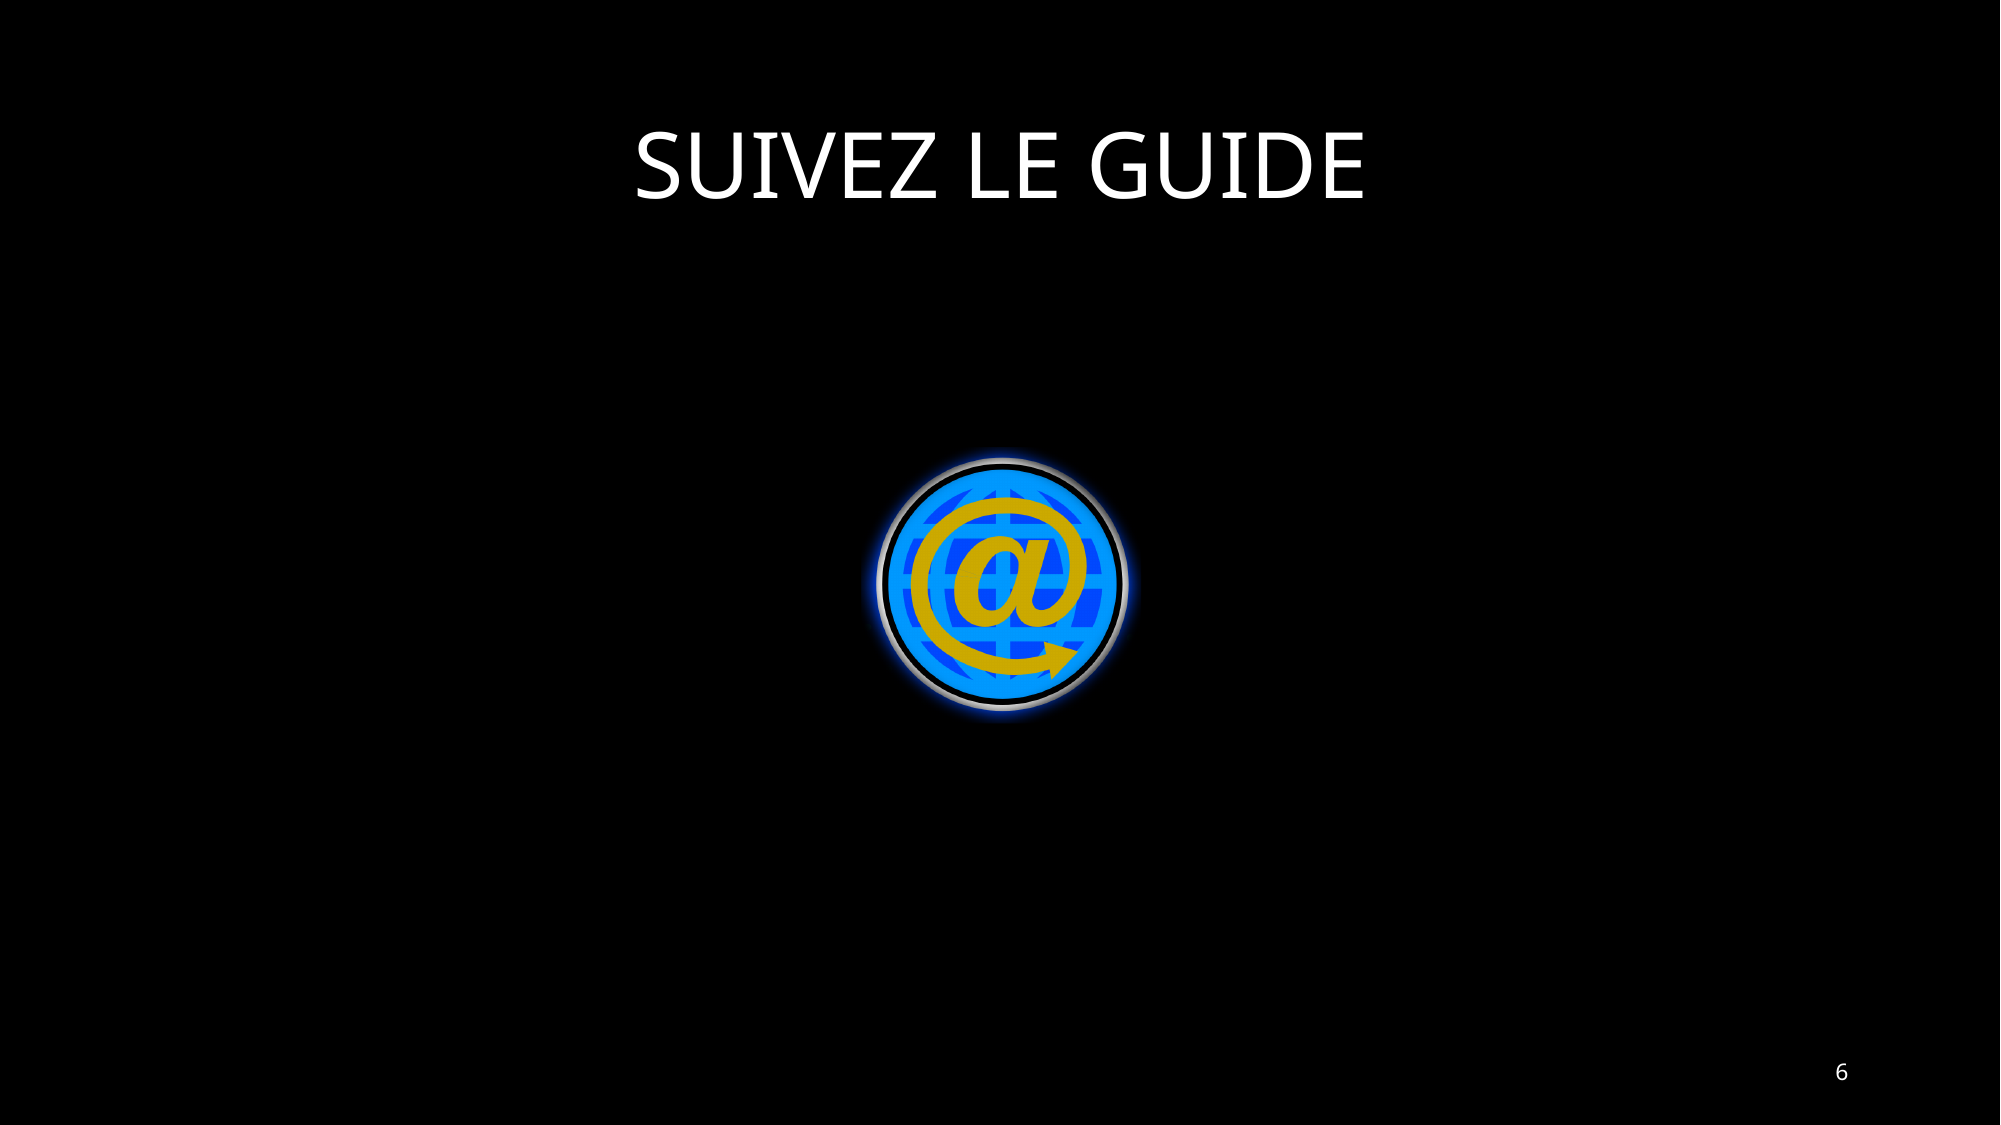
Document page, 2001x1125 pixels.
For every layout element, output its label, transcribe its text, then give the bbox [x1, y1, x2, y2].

slide_number 6 [1413, 1042, 1864, 1103]
picture [851, 437, 1151, 733]
title SUIVEZ LE GUIDE [138, 60, 1864, 278]
